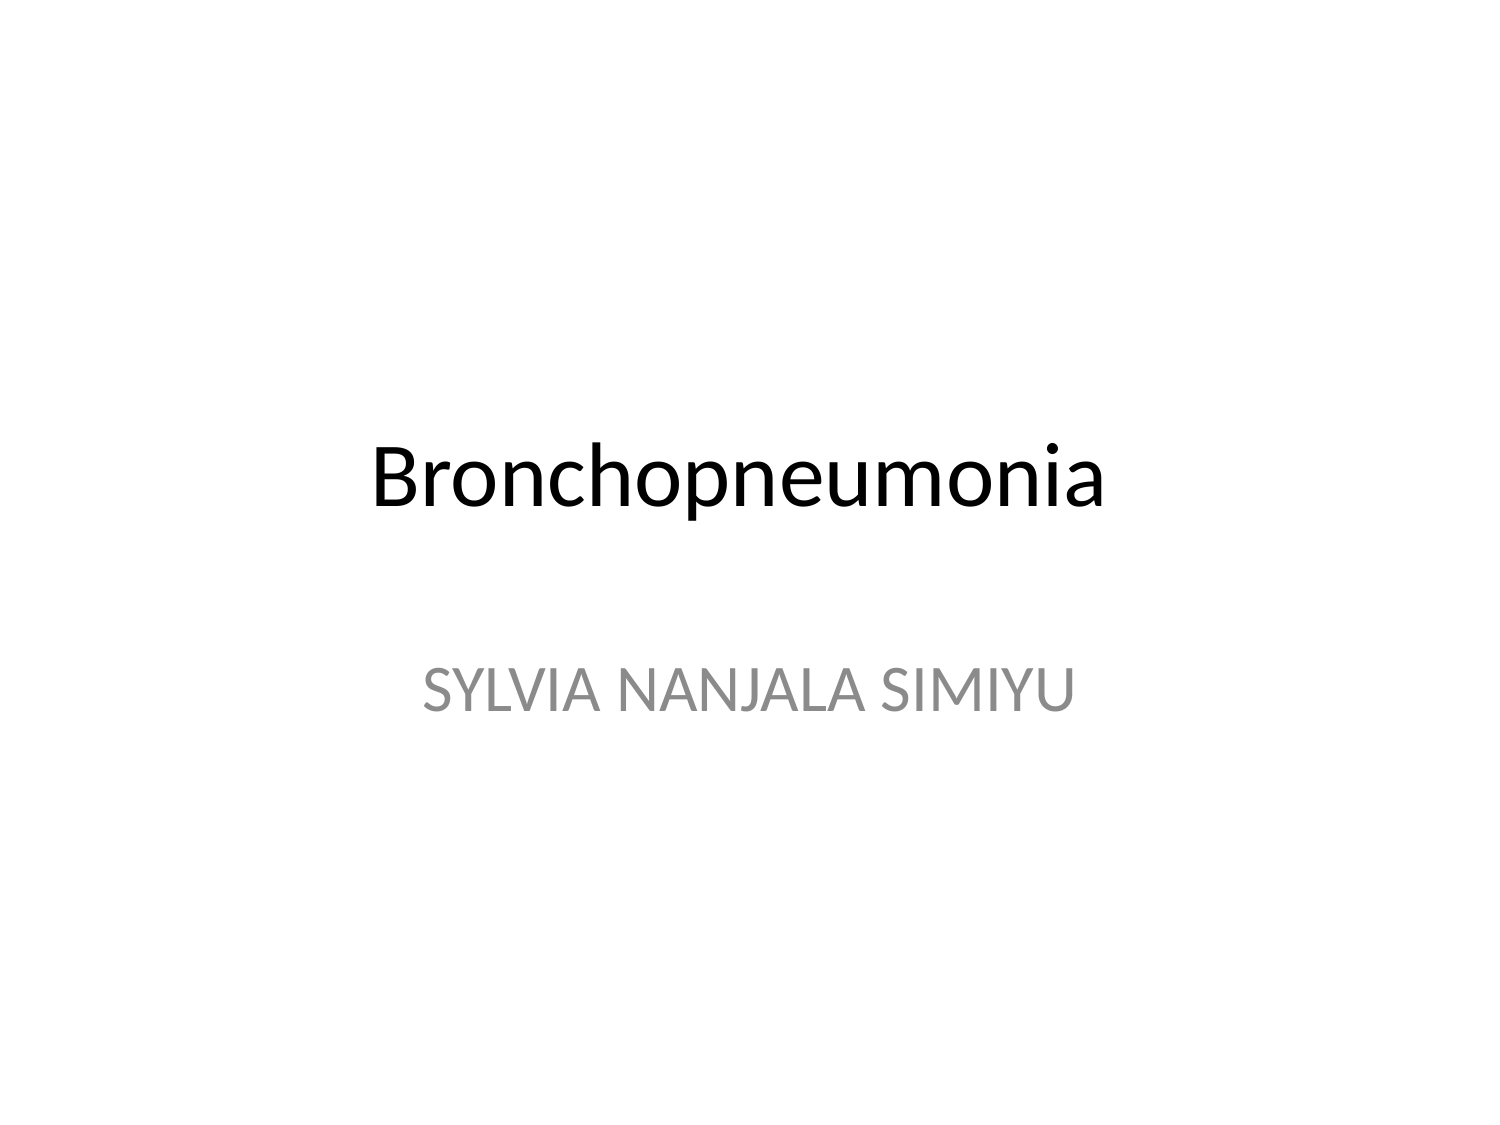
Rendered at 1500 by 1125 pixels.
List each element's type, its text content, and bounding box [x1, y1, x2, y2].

subtitle SYLVIA NANJALA SIMIYU [225, 637, 1275, 925]
title Bronchopneumonia [112, 349, 1388, 591]
